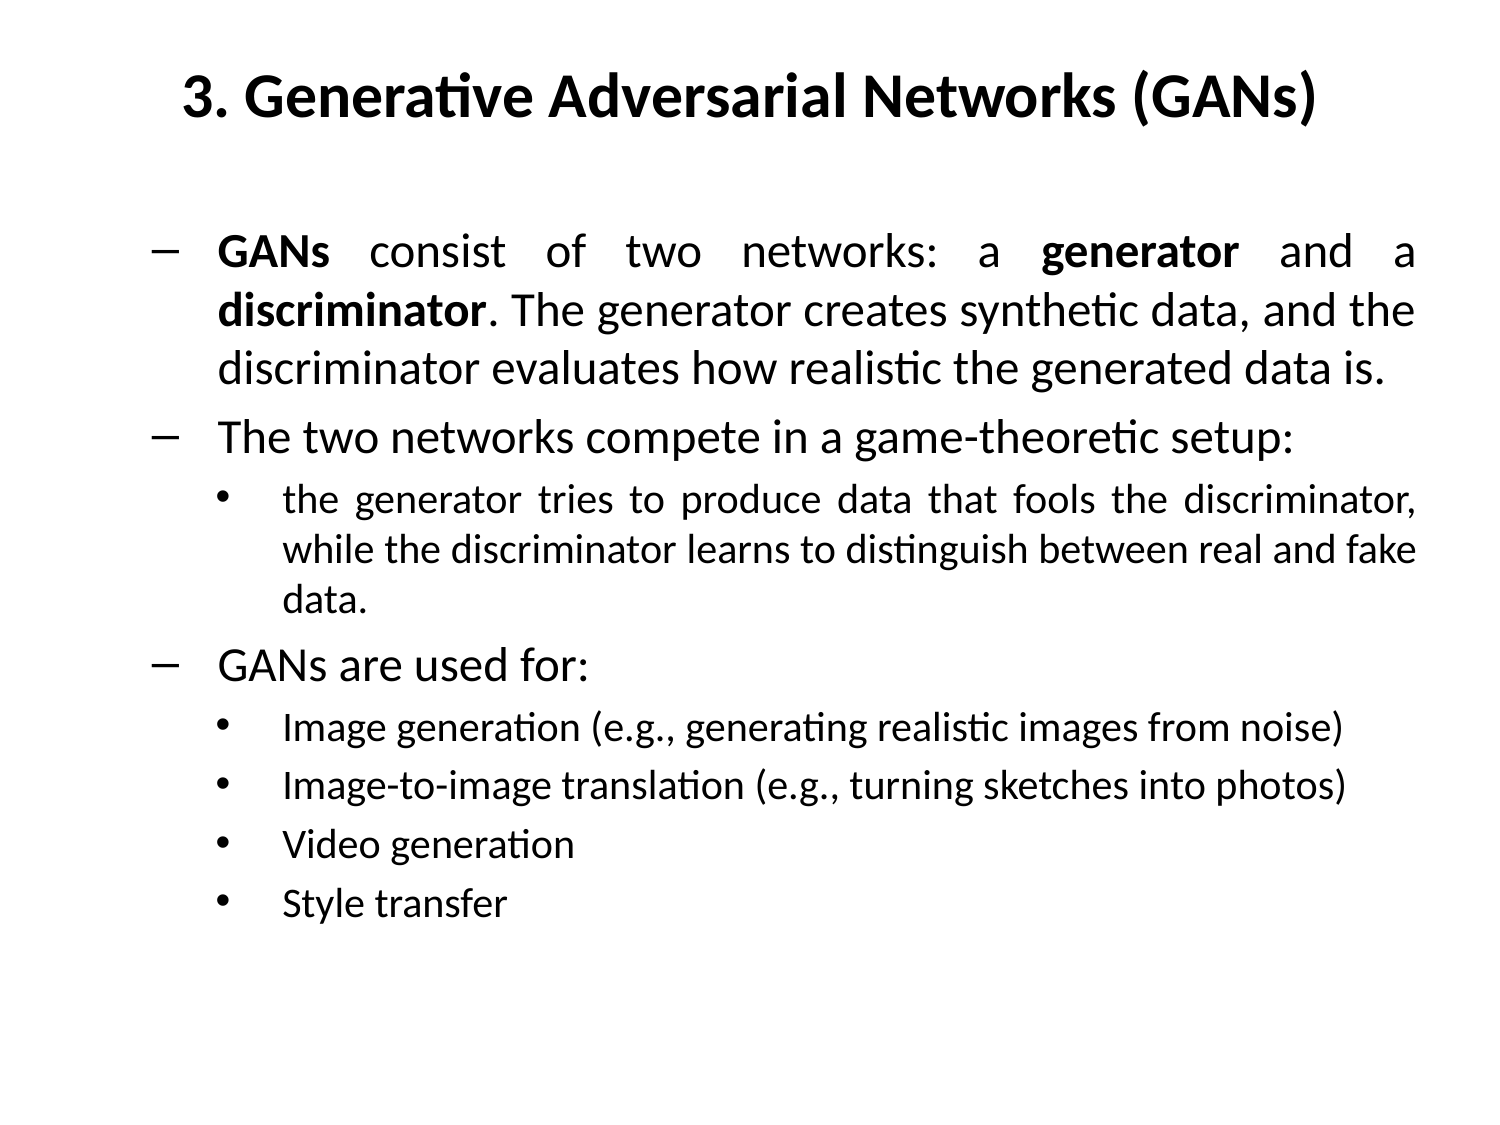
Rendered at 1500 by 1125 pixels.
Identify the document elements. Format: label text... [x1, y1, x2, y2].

title 3. Generative Adversarial Networks (GANs) [75, 45, 1425, 233]
list GANs consist of two networks: a generator and a discriminator. The generator creates synthetic data, and the discriminator evaluates how realistic the generated data is. The two networks compete in a game-theoretic setup: the generator tries to produce data that fools the discriminator, while the discriminator learns to distinguish between real and fake data. GANs are used for: Image generation (e.g., generating realistic images from noise) Image-to-image translation (e.g., turning sketches into photos) Video generation Style transfer [82, 210, 1432, 954]
